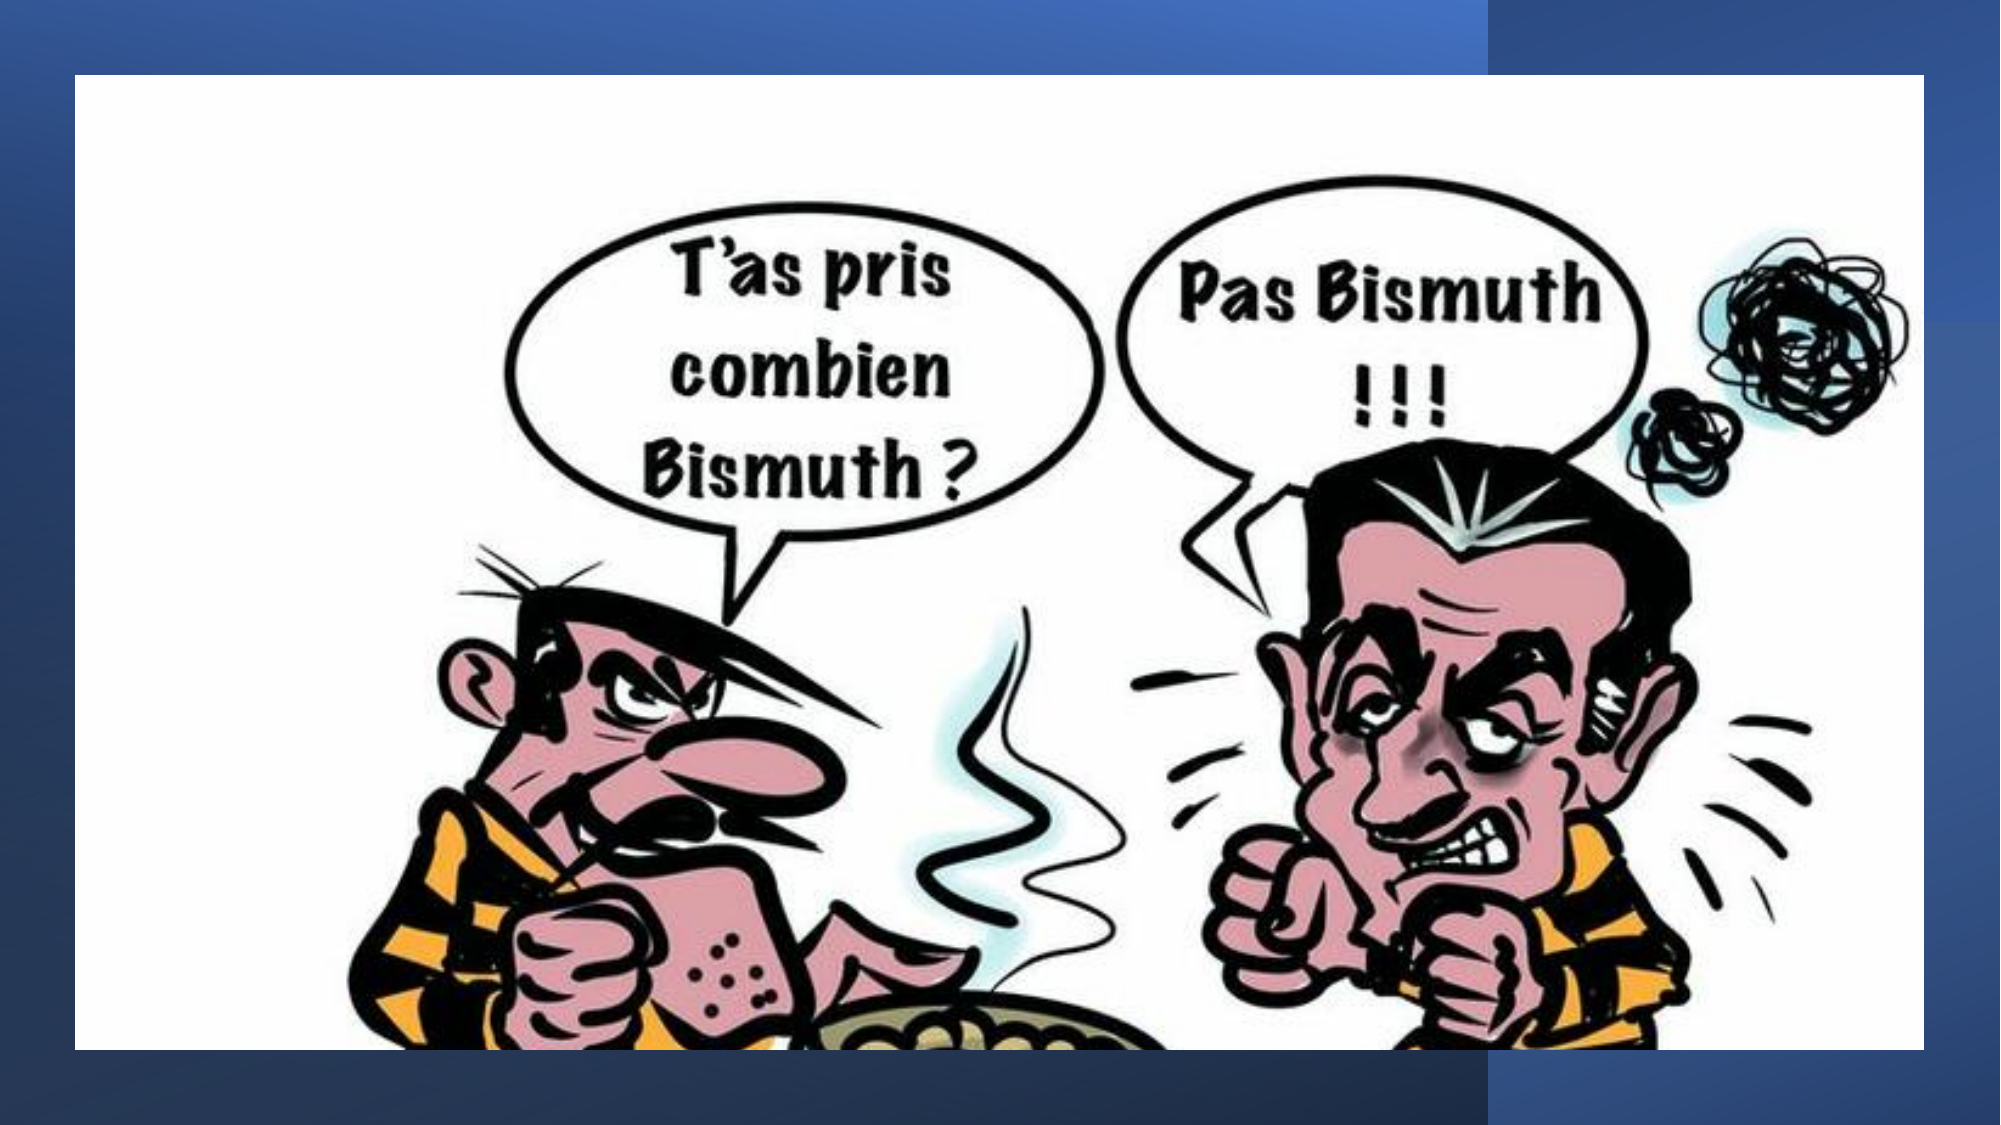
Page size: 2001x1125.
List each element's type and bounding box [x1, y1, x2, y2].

text_box [0, 321, 2000, 1125]
text_box [1489, 0, 2000, 321]
list [74, 75, 1924, 1050]
text_box [0, 0, 1489, 321]
